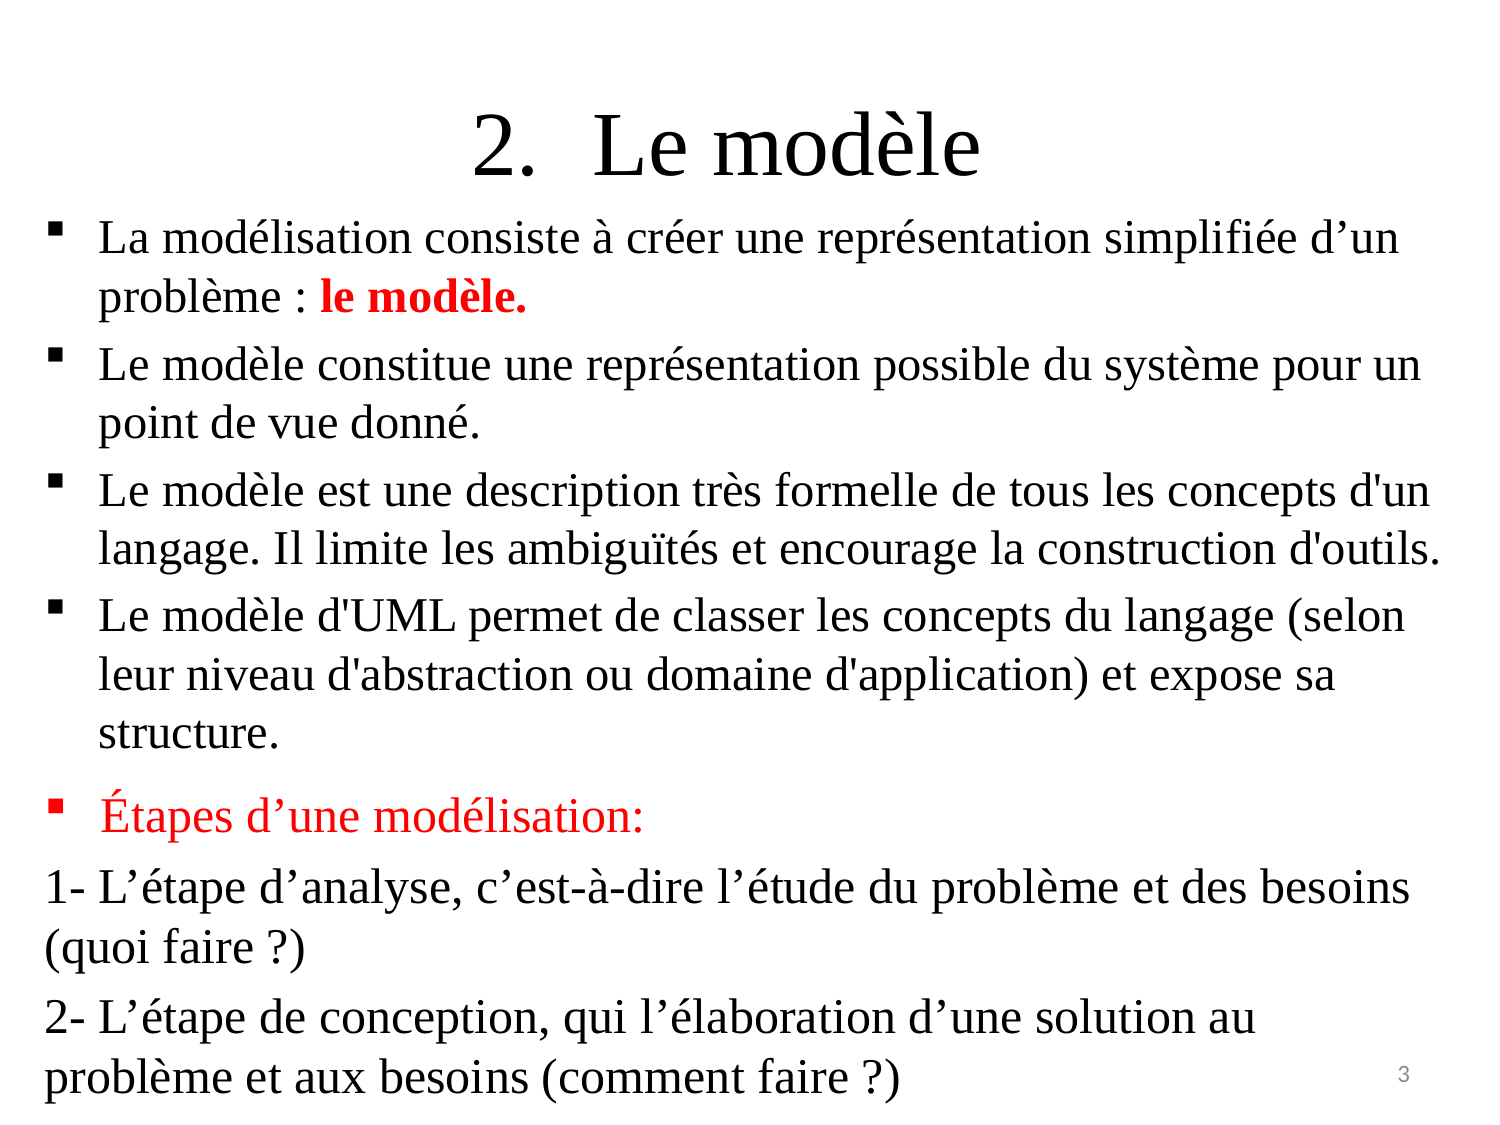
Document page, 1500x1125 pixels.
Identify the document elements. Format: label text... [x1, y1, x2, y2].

slide_number 3 [1074, 1047, 1425, 1103]
list La modélisation consiste à créer une représentation simplifiée d’un problème : le modèle. Le modèle constitue une représentation possible du système pour un point de vue donné. Le modèle est une description très formelle de tous les concepts d'un langage. Il limite les ambiguïtés et encourage la construction d'outils. Le modèle d'UML permet de classer les concepts du langage (selon leur niveau d'abstraction ou domaine d'application) et expose sa structure. [29, 198, 1500, 811]
text_box Étapes d’une modélisation: [29, 775, 1471, 876]
title Le modèle [75, 45, 1425, 198]
text_box 1- L’étape d’analyse, c’est-à-dire l’étude du problème et des besoins (quoi faire ?) 2- L’étape de conception, qui l’élaboration d’une solution au problème et aux besoins (comment faire ?) [29, 876, 1471, 1047]
